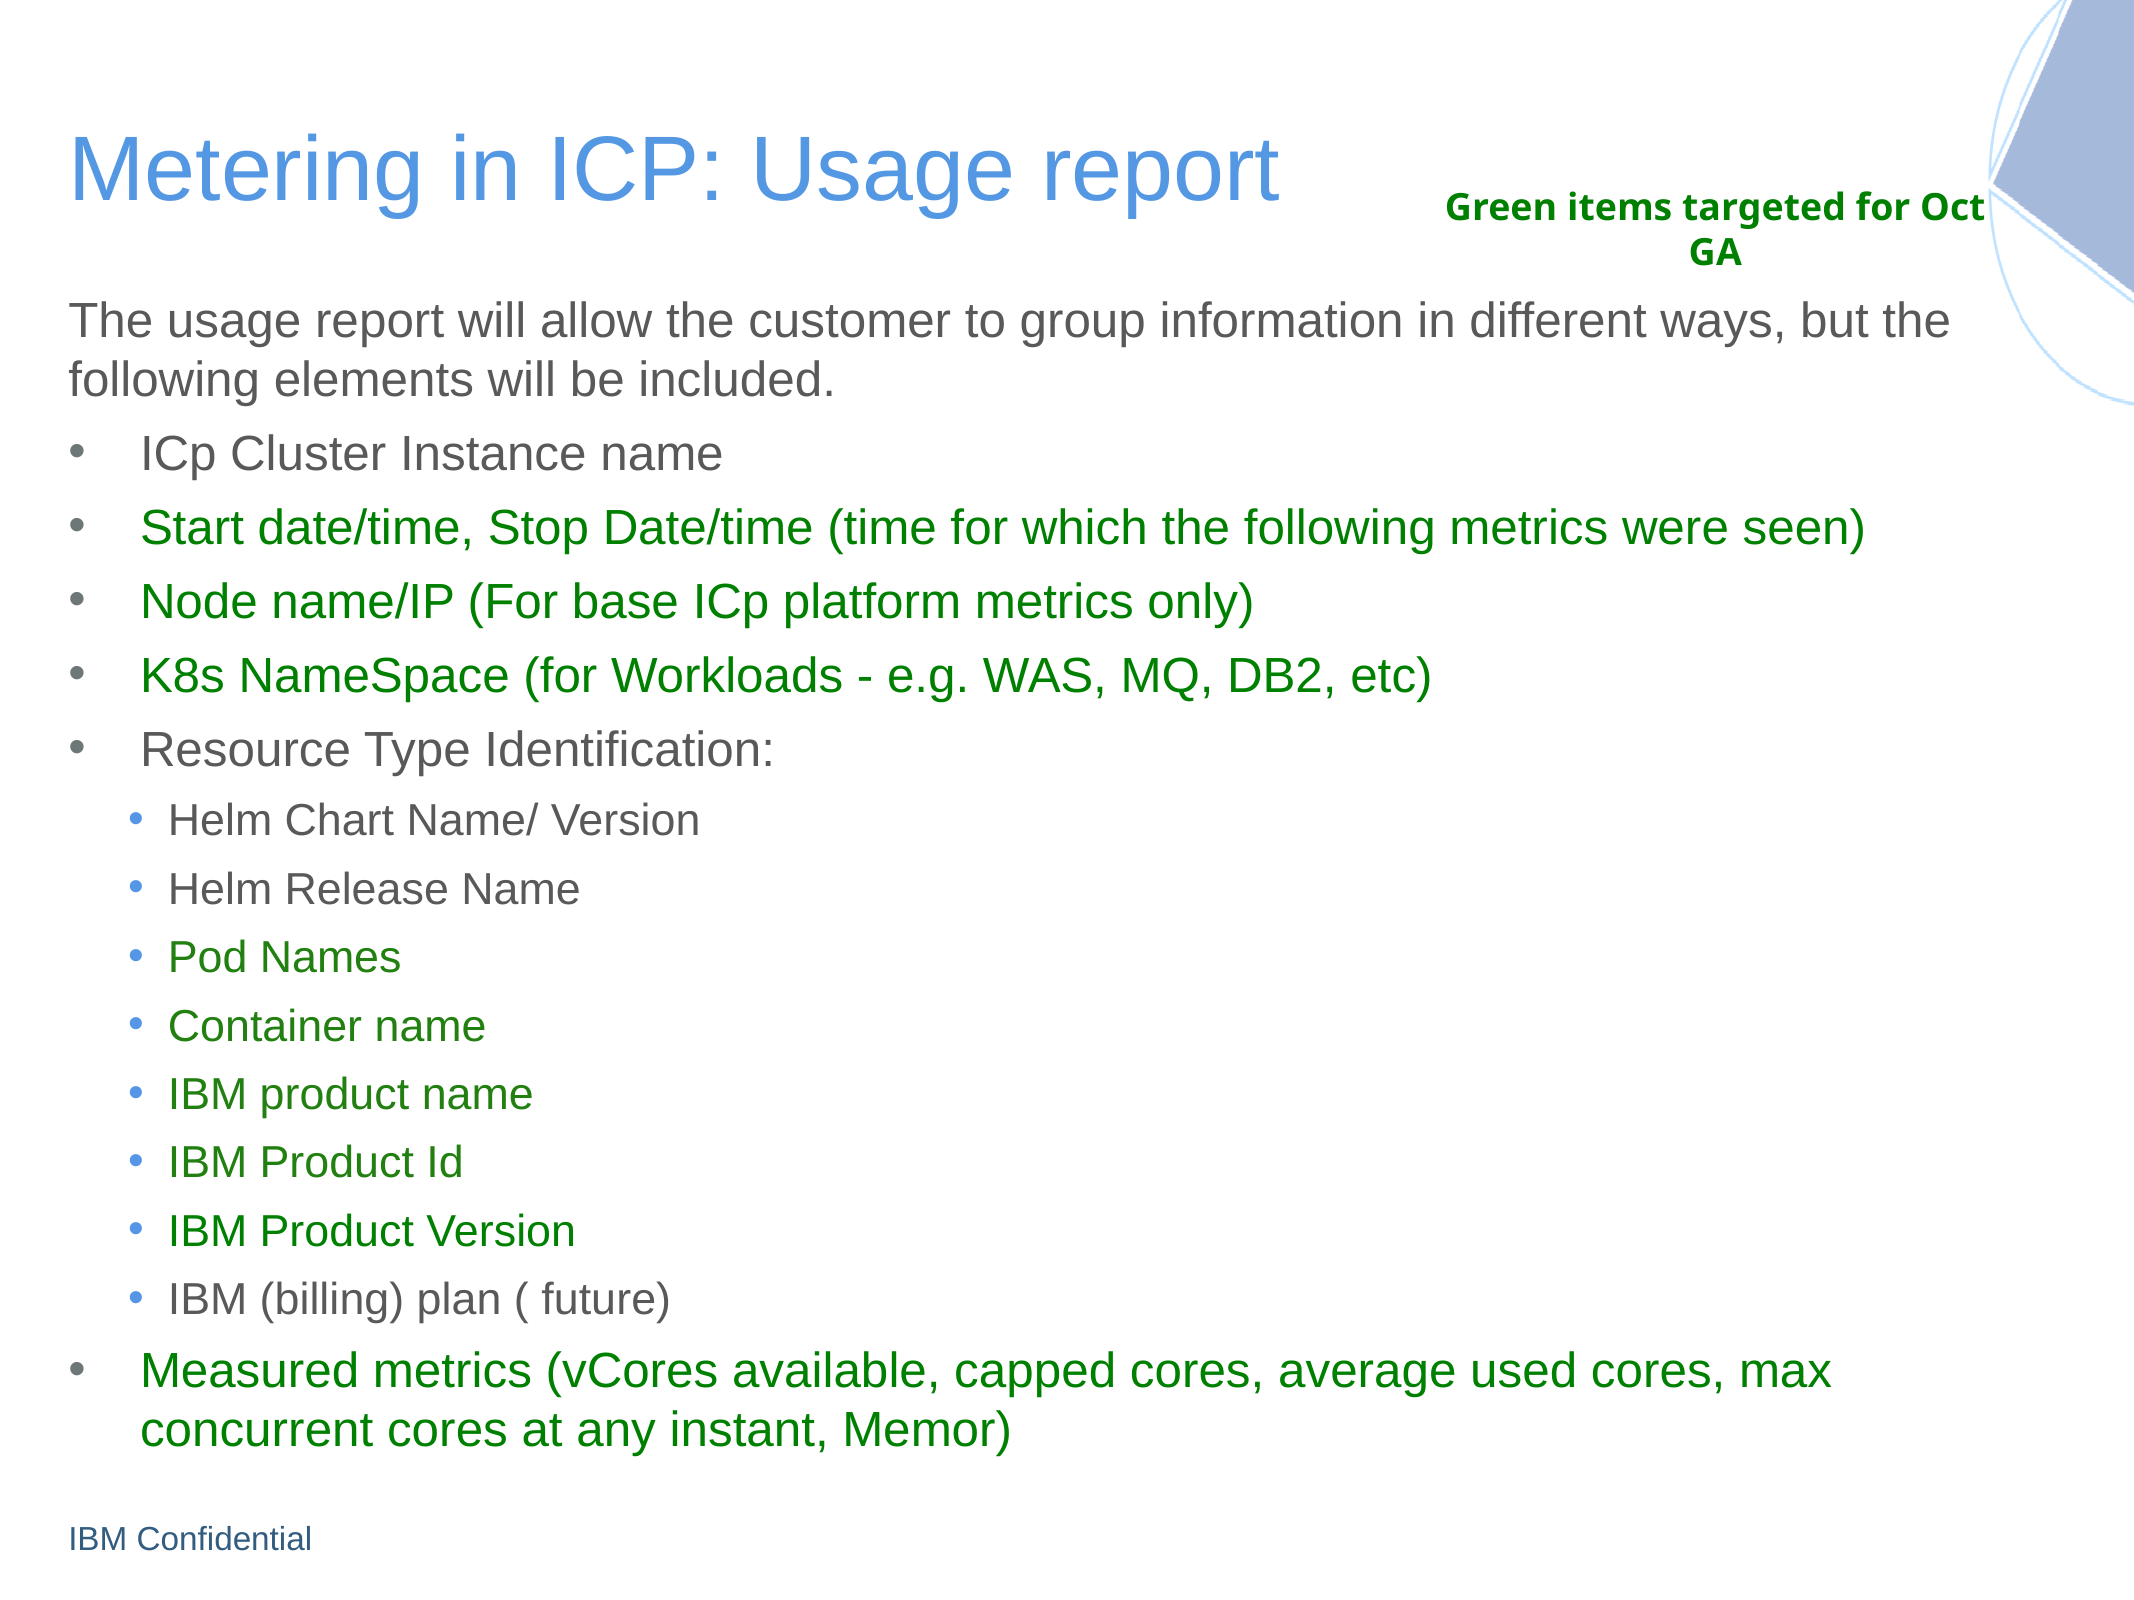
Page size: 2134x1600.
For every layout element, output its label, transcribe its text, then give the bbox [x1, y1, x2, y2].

title Metering in ICP: Usage report [68, 14, 1974, 220]
list The usage report will allow the customer to group information in different ways, but the following elements will be included. ICp Cluster Instance name Start date/time, Stop Date/time (time for which the following metrics were seen) Node name/IP (For base ICp platform metrics only) K8s NameSpace (for Workloads - e.g. WAS, MQ, DB2, etc) Resource Type Identification: Helm Chart Name/ Version Helm Release Name Pod Names Container name IBM product name IBM Product Id IBM Product Version IBM (billing) plan ( future) Measured metrics (vCores available, capped cores, average used cores, max concurrent cores at any instant, Memor) [68, 280, 2027, 1481]
text_box Green items targeted for Oct GA [1410, 175, 2020, 281]
